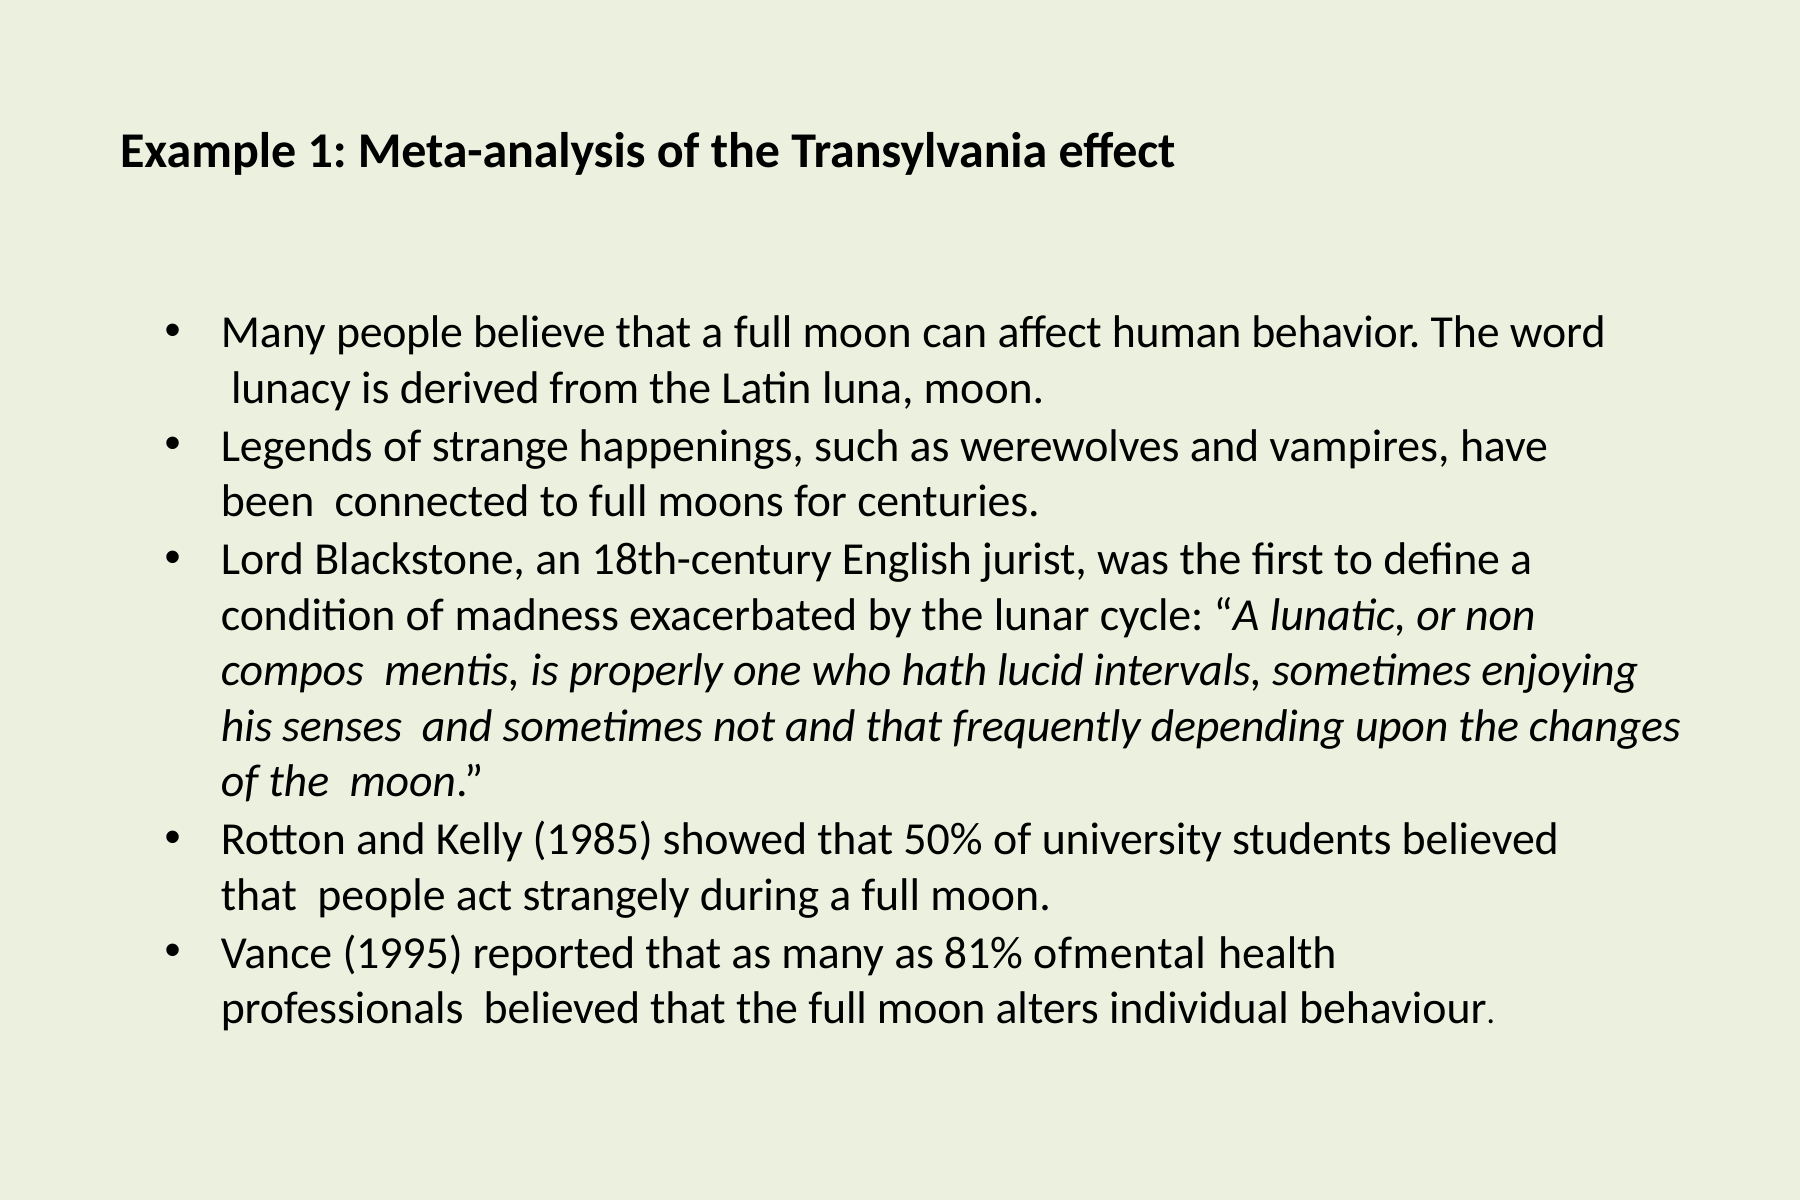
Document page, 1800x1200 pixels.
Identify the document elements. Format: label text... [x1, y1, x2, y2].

text_box Many people believe that a full moon can affect human behavior. The word lunacy is derived from the Latin luna, moon. Legends of strange happenings, such as werewolves and vampires, have been connected to full moons for centuries. Lord Blackstone, an 18th-century English jurist, was the first to define a condition of madness exacerbated by the lunar cycle: “A lunatic, or non compos mentis, is properly one who hath lucid intervals, sometimes enjoying his senses and sometimes not and that frequently depending upon the changes of the moon.” Rotton and Kelly (1985) showed that 50% of university students believed that people act strangely during a full moon. Vance (1995) reported that as many as 81% ofmental health professionals believed that the full moon alters individual behaviour. [162, 299, 1683, 1033]
title Example 1: Meta-analysis of the Transylvania effect [117, 115, 1191, 318]
